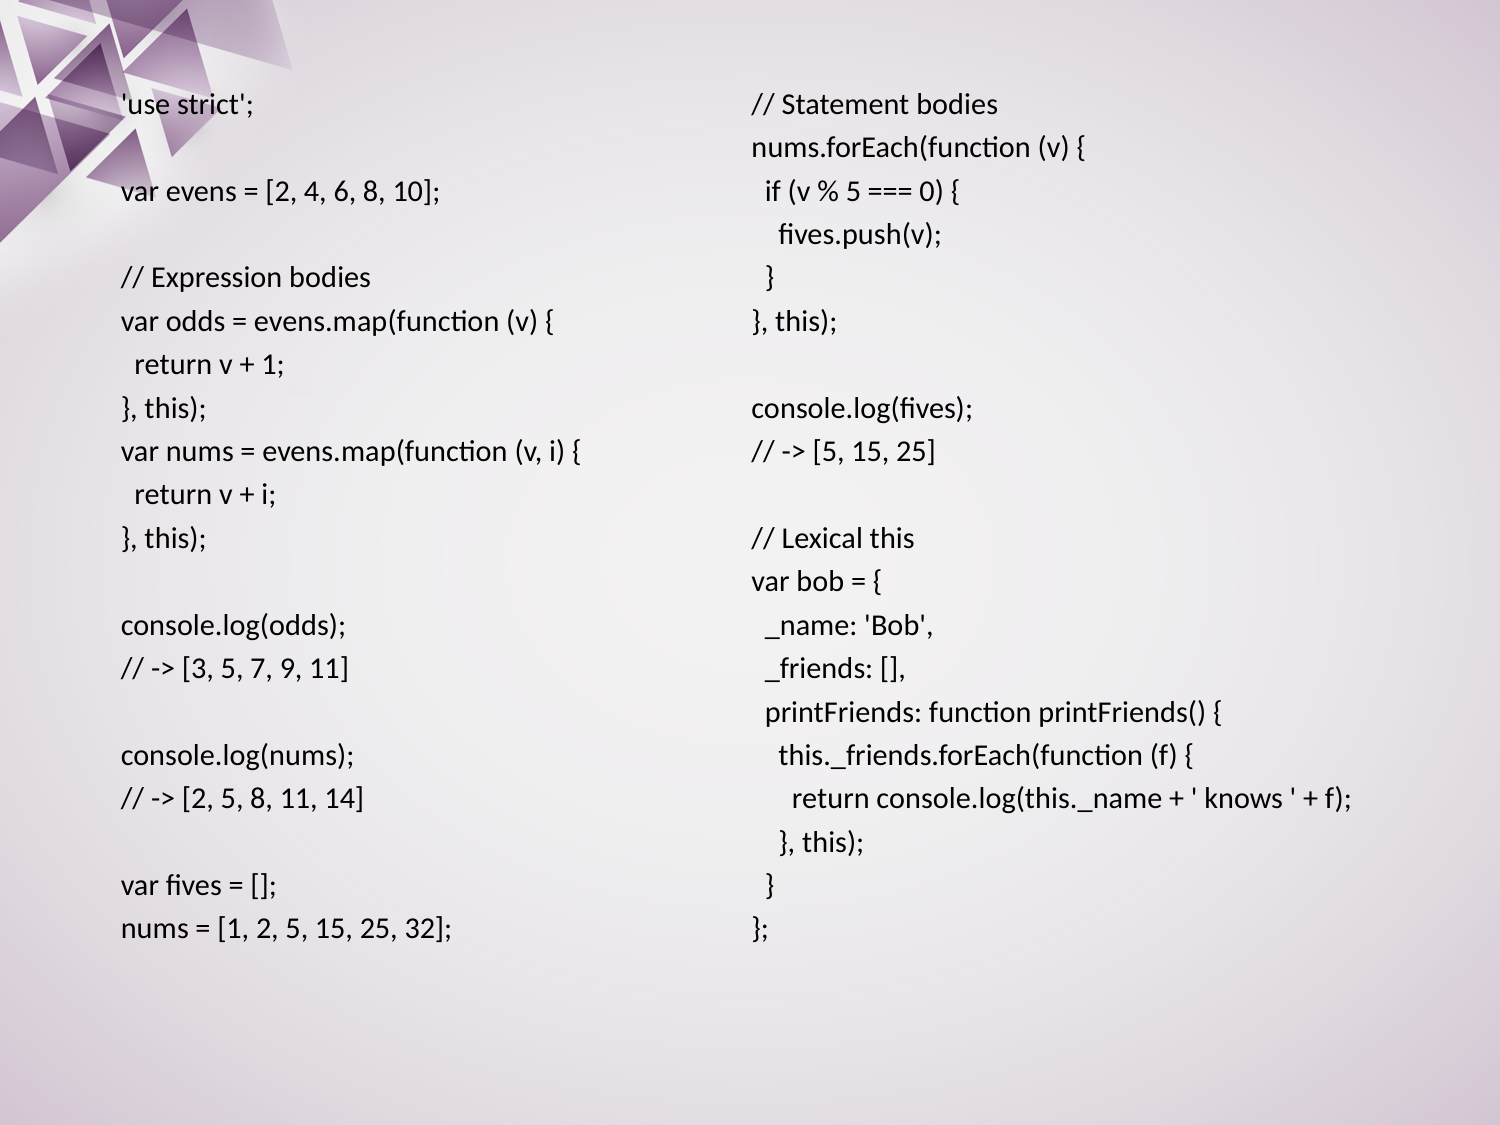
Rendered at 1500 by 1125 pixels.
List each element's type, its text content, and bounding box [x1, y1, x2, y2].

list 'use strict'; var evens = [2, 4, 6, 8, 10]; // Expression bodies var odds = evens.map(function (v) { return v + 1; }, this); var nums = evens.map(function (v, i) { return v + i; }, this); console.log(odds); // -> [3, 5, 7, 9, 11] console.log(nums); // -> [2, 5, 8, 11, 14] var fives = []; nums = [1, 2, 5, 15, 25, 32]; // Statement bodies nums.forEach(function (v) { if (v % 5 === 0) { fives.push(v); } }, this); console.log(fives); // -> [5, 15, 25] // Lexical this var bob = { _name: 'Bob', _friends: [], printFriends: function printFriends() { this._friends.forEach(function (f) { return console.log(this._name + ' knows ' + f); }, this); } }; [105, 80, 1397, 1014]
picture [0, 0, 1500, 1125]
